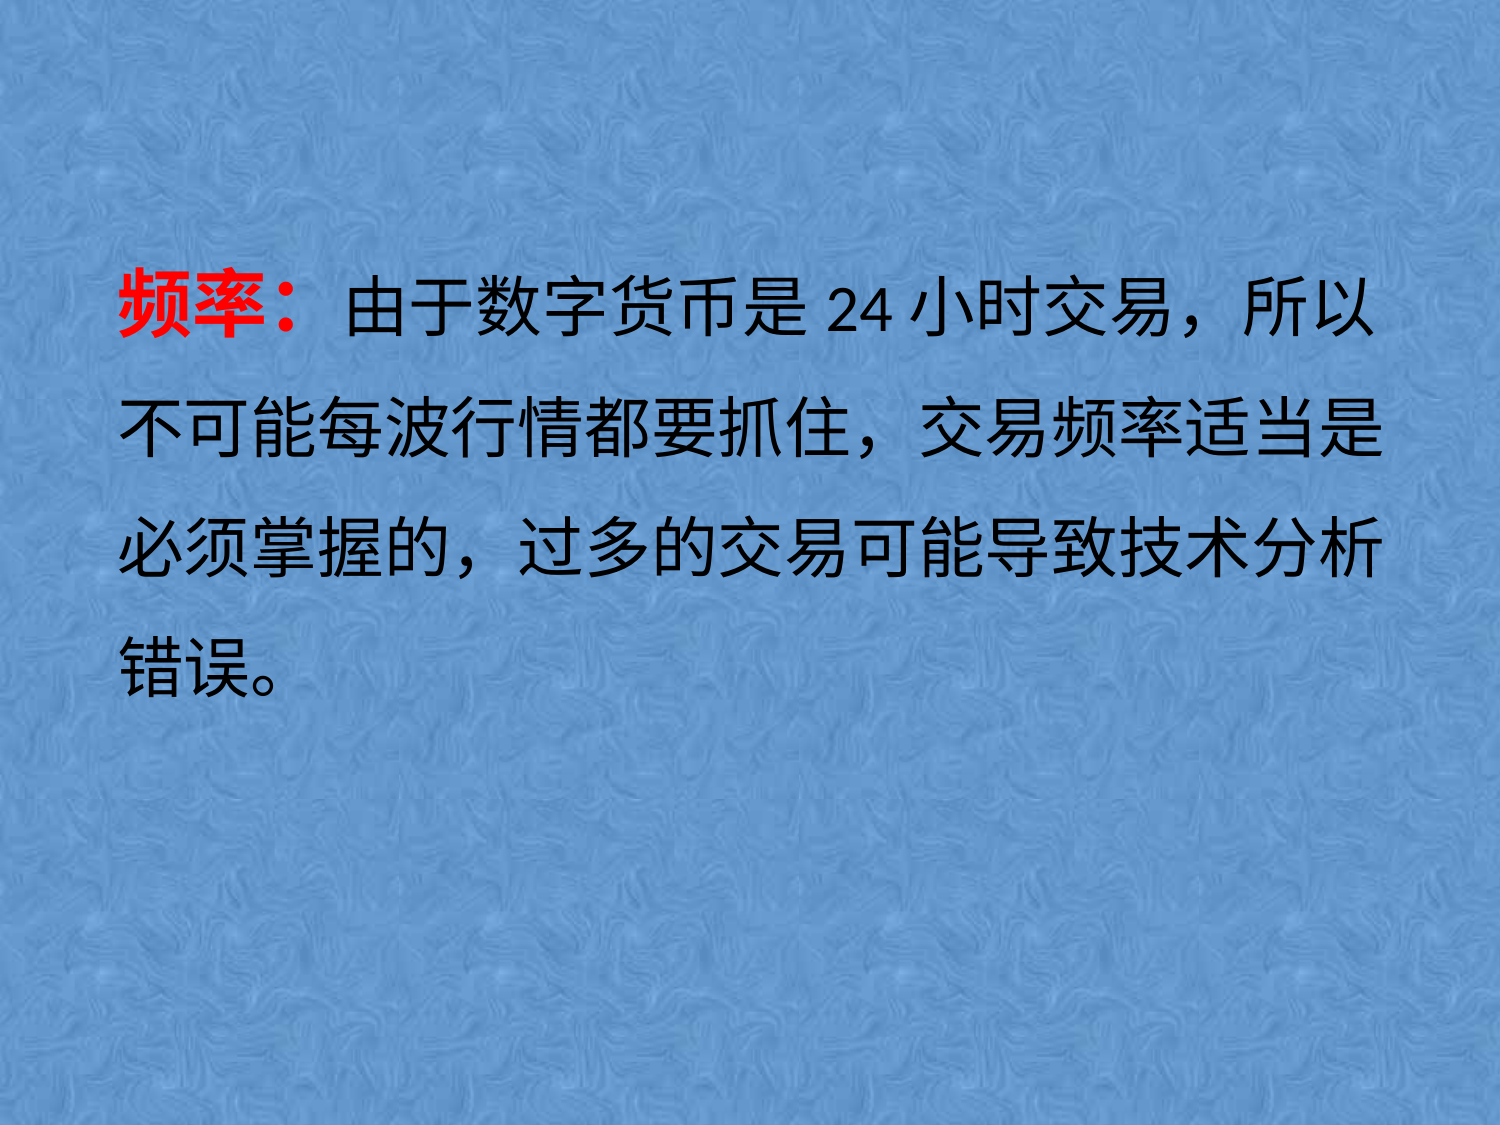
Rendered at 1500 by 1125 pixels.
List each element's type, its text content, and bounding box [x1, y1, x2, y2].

list 频率：由于数字货币是24小时交易，所以不可能每波行情都要抓住，交易频率适当是必须掌握的，过多的交易可能导致技术分析错误。 [102, 203, 1403, 947]
picture [0, 0, 1500, 1125]
